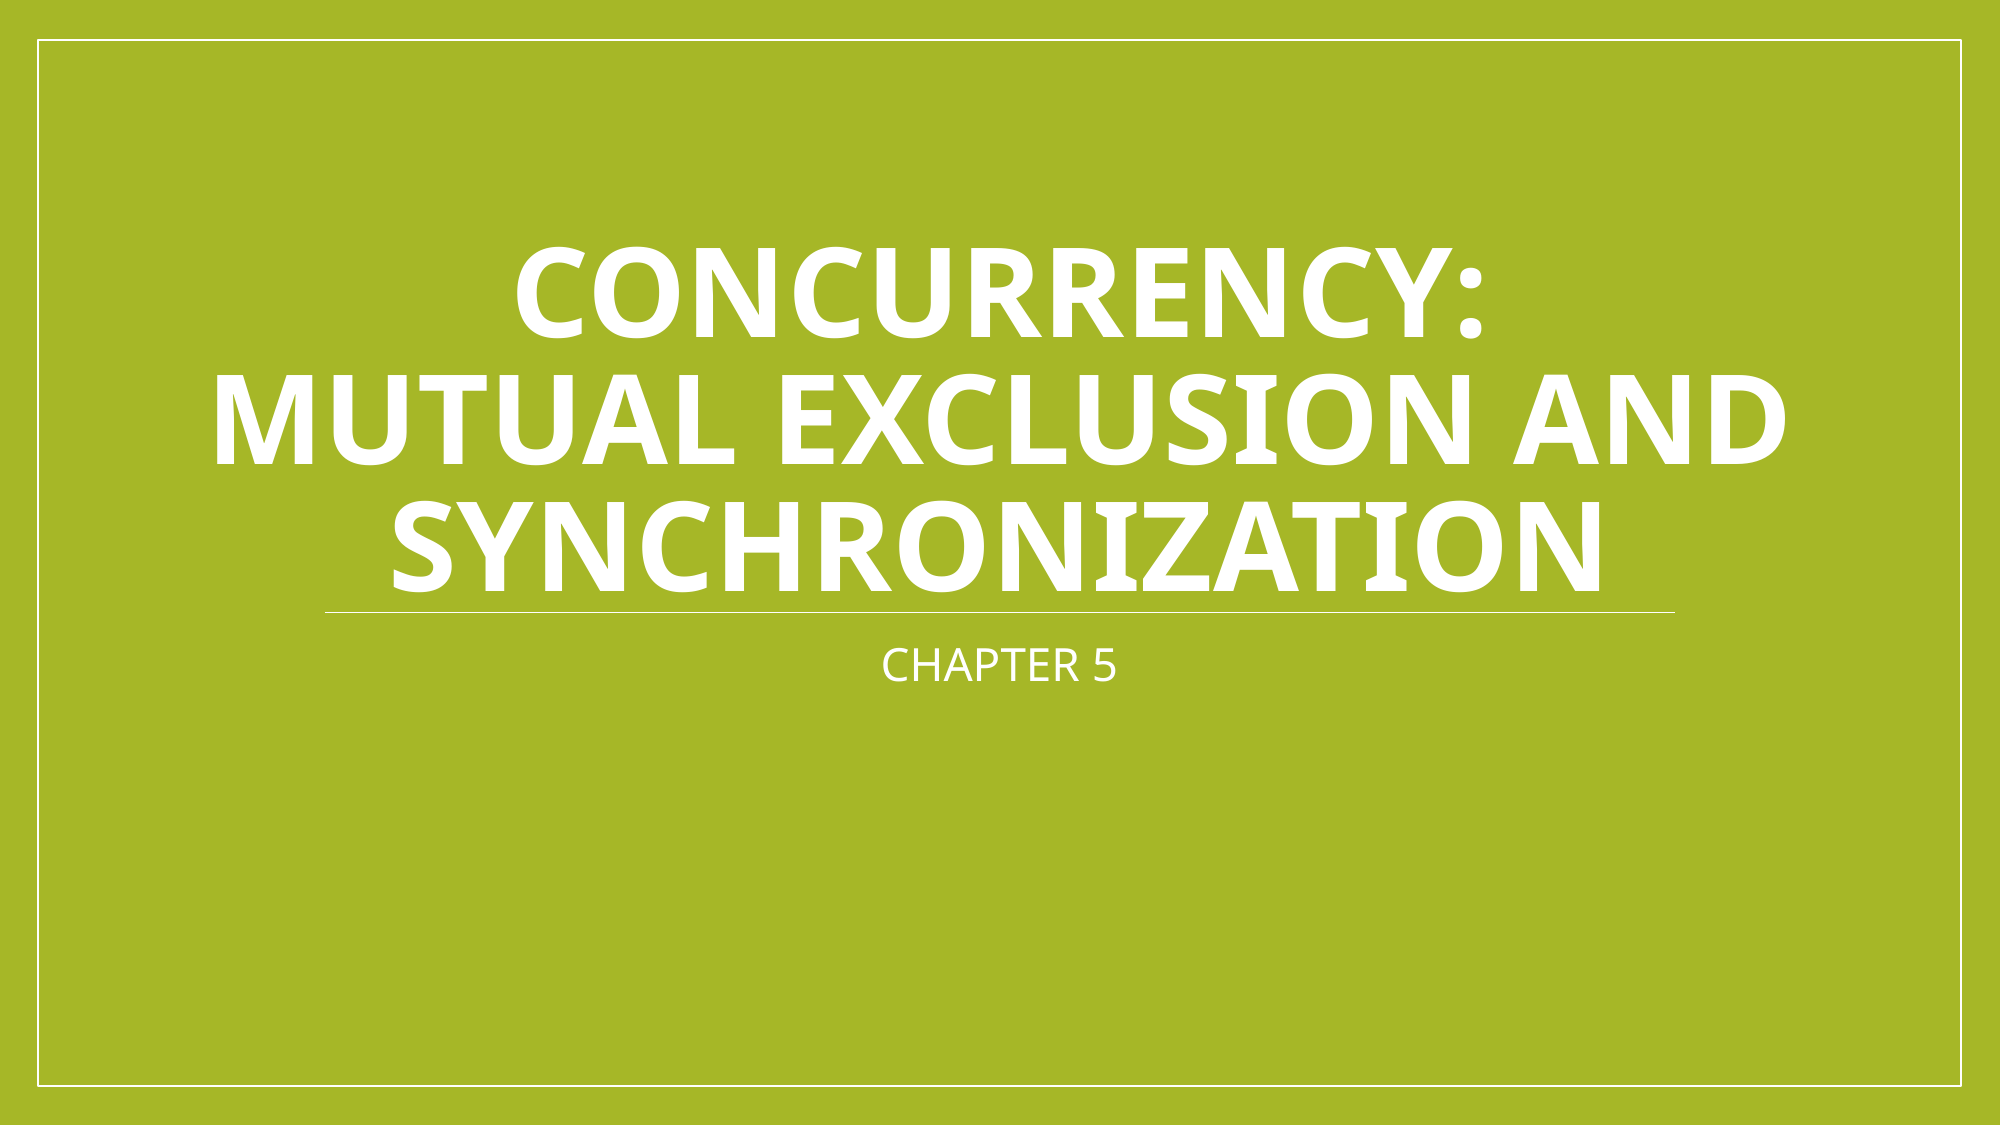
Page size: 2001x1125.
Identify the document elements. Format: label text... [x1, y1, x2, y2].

subtitle CHAPTER 5 [280, 634, 1719, 863]
title Concurrency: Mutual Exclusion and Synchronization [182, 144, 1818, 625]
